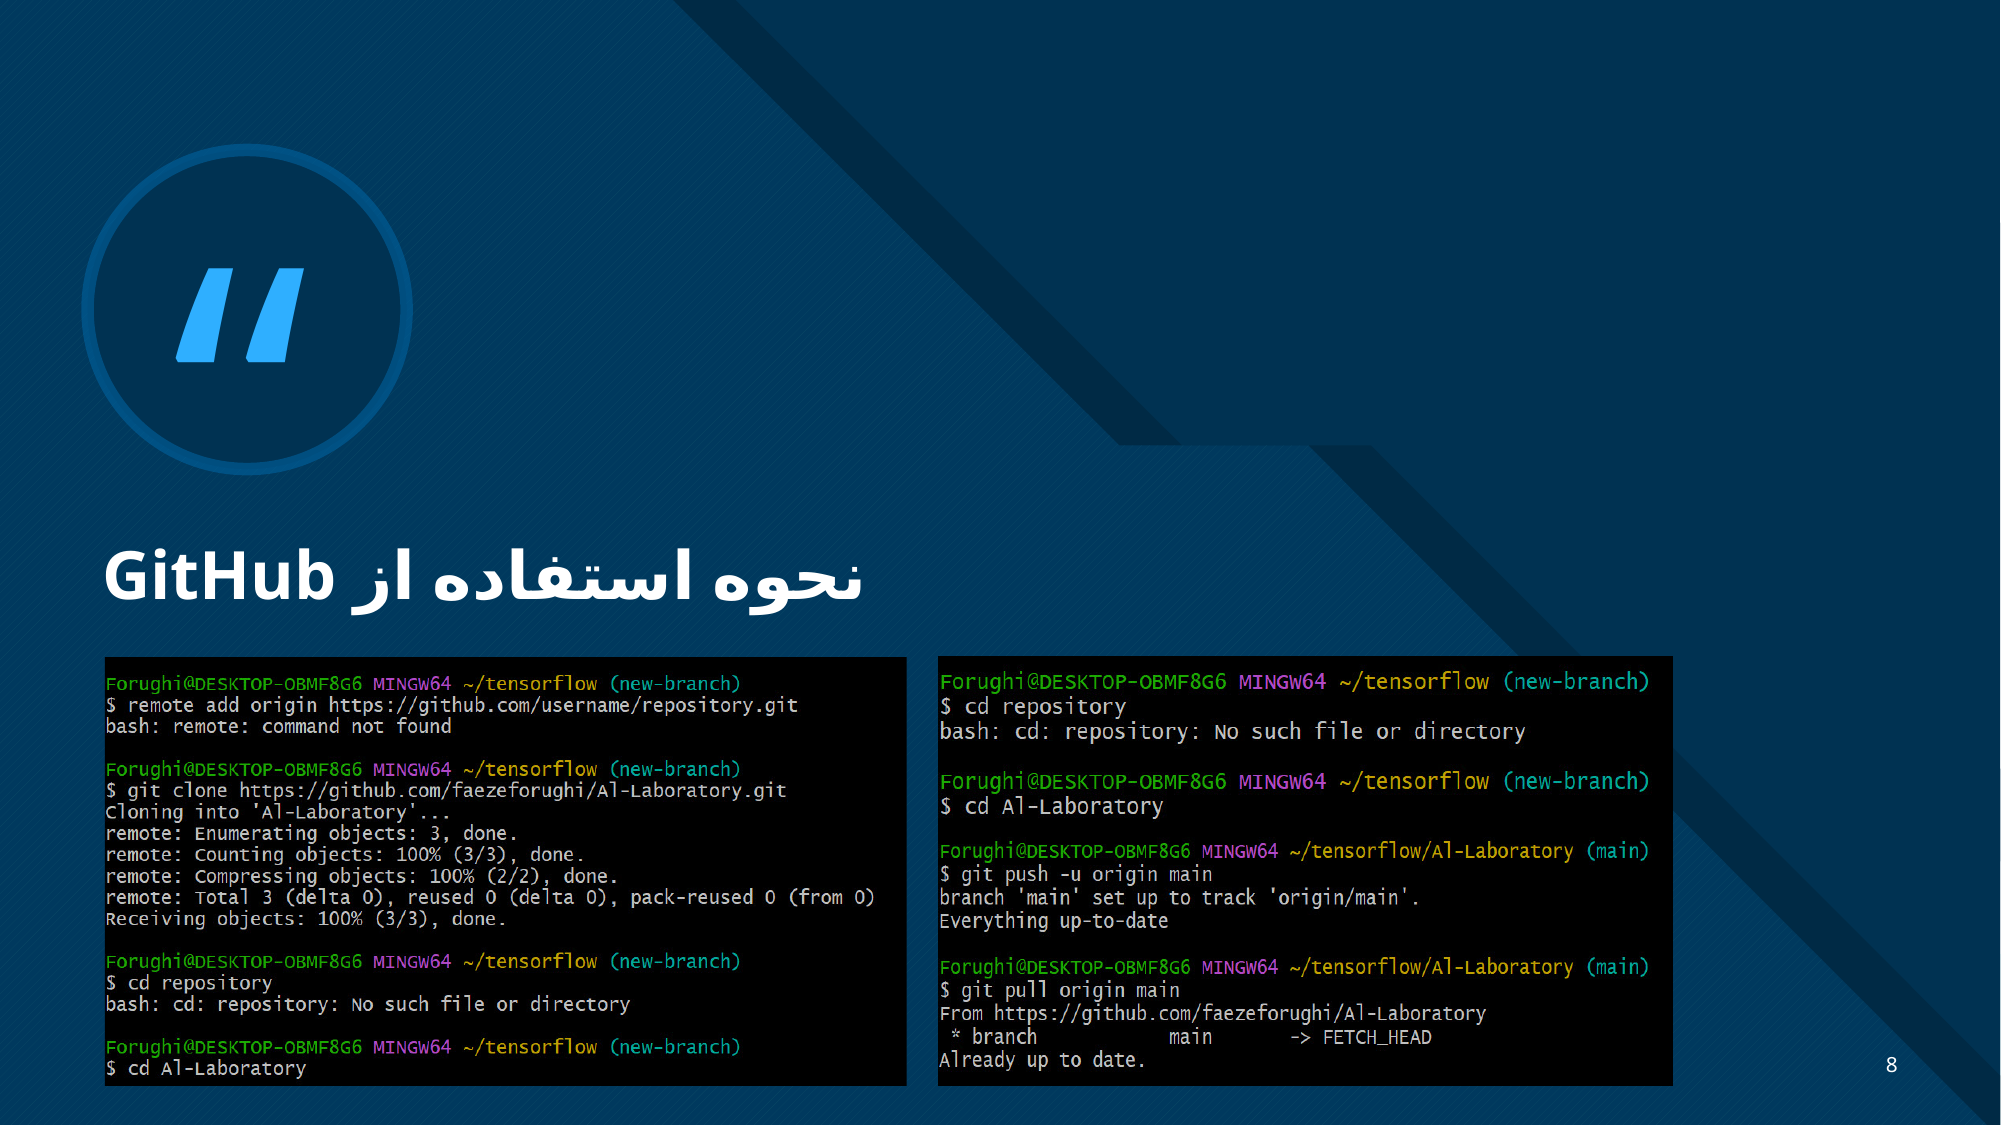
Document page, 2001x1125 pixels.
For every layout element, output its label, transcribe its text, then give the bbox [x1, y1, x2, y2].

title نحوه استفاده از GitHub [87, 525, 1327, 639]
slide_number 8 [1845, 1035, 1913, 1096]
picture [104, 657, 907, 1086]
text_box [938, 656, 1673, 1086]
